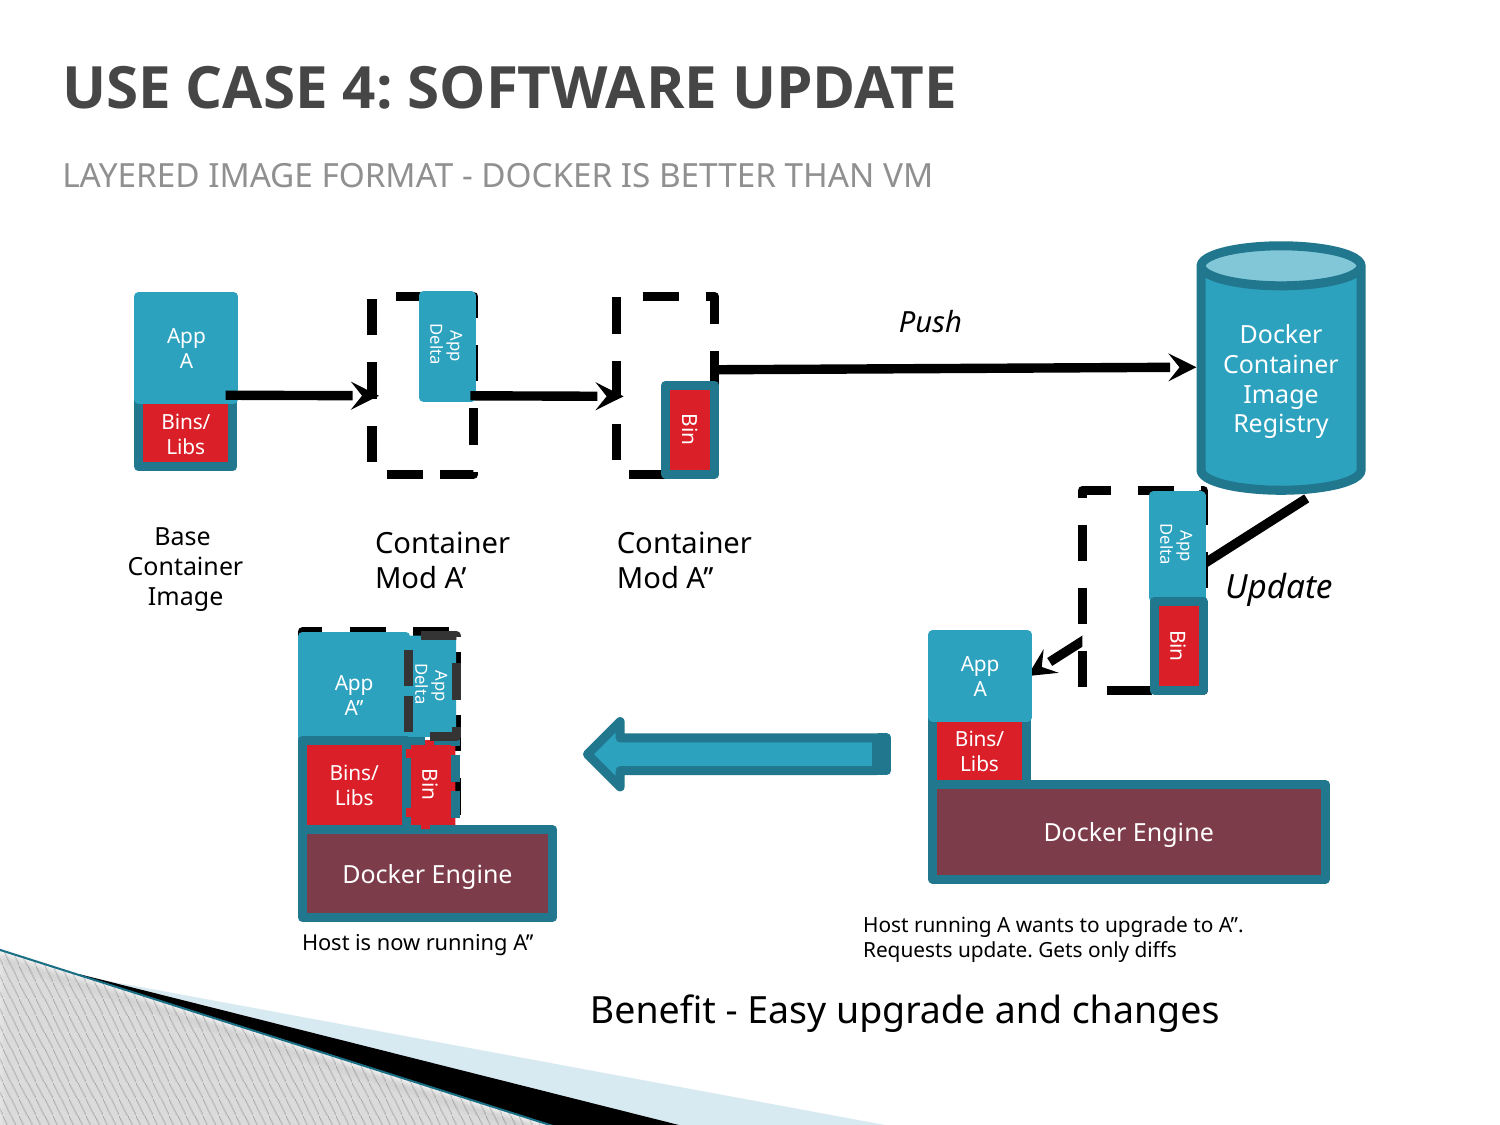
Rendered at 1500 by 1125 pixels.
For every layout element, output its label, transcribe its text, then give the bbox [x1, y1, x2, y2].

title Use case 4: Software Update [62, 50, 1450, 150]
text_box Benefit - Easy upgrade and changes [574, 1008, 1313, 1039]
subtitle Layered image format - Docker is better than VM [62, 153, 1449, 220]
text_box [120, 245, 1362, 996]
